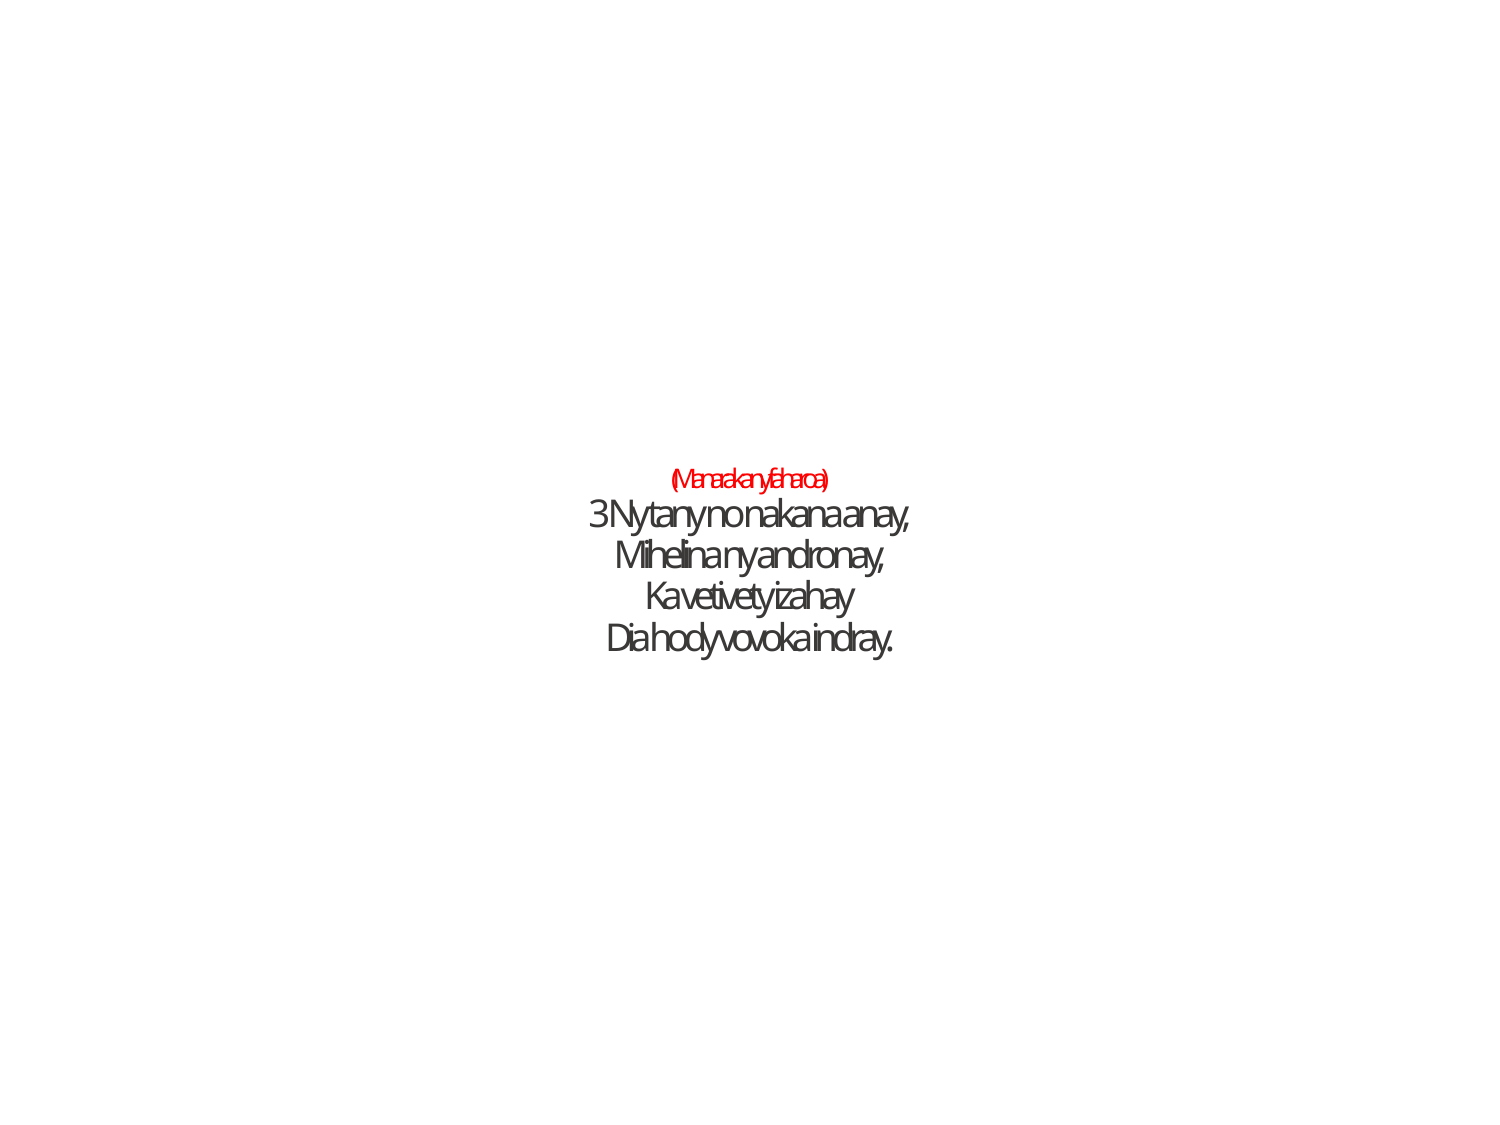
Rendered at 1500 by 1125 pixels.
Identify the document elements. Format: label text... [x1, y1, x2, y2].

title (Manaraka ny faharoa) 3 Ny tany no nakana anay, Mihelina ny andronay, Ka vetivety izahay Dia hody vovoka indray. [20, 453, 1480, 672]
